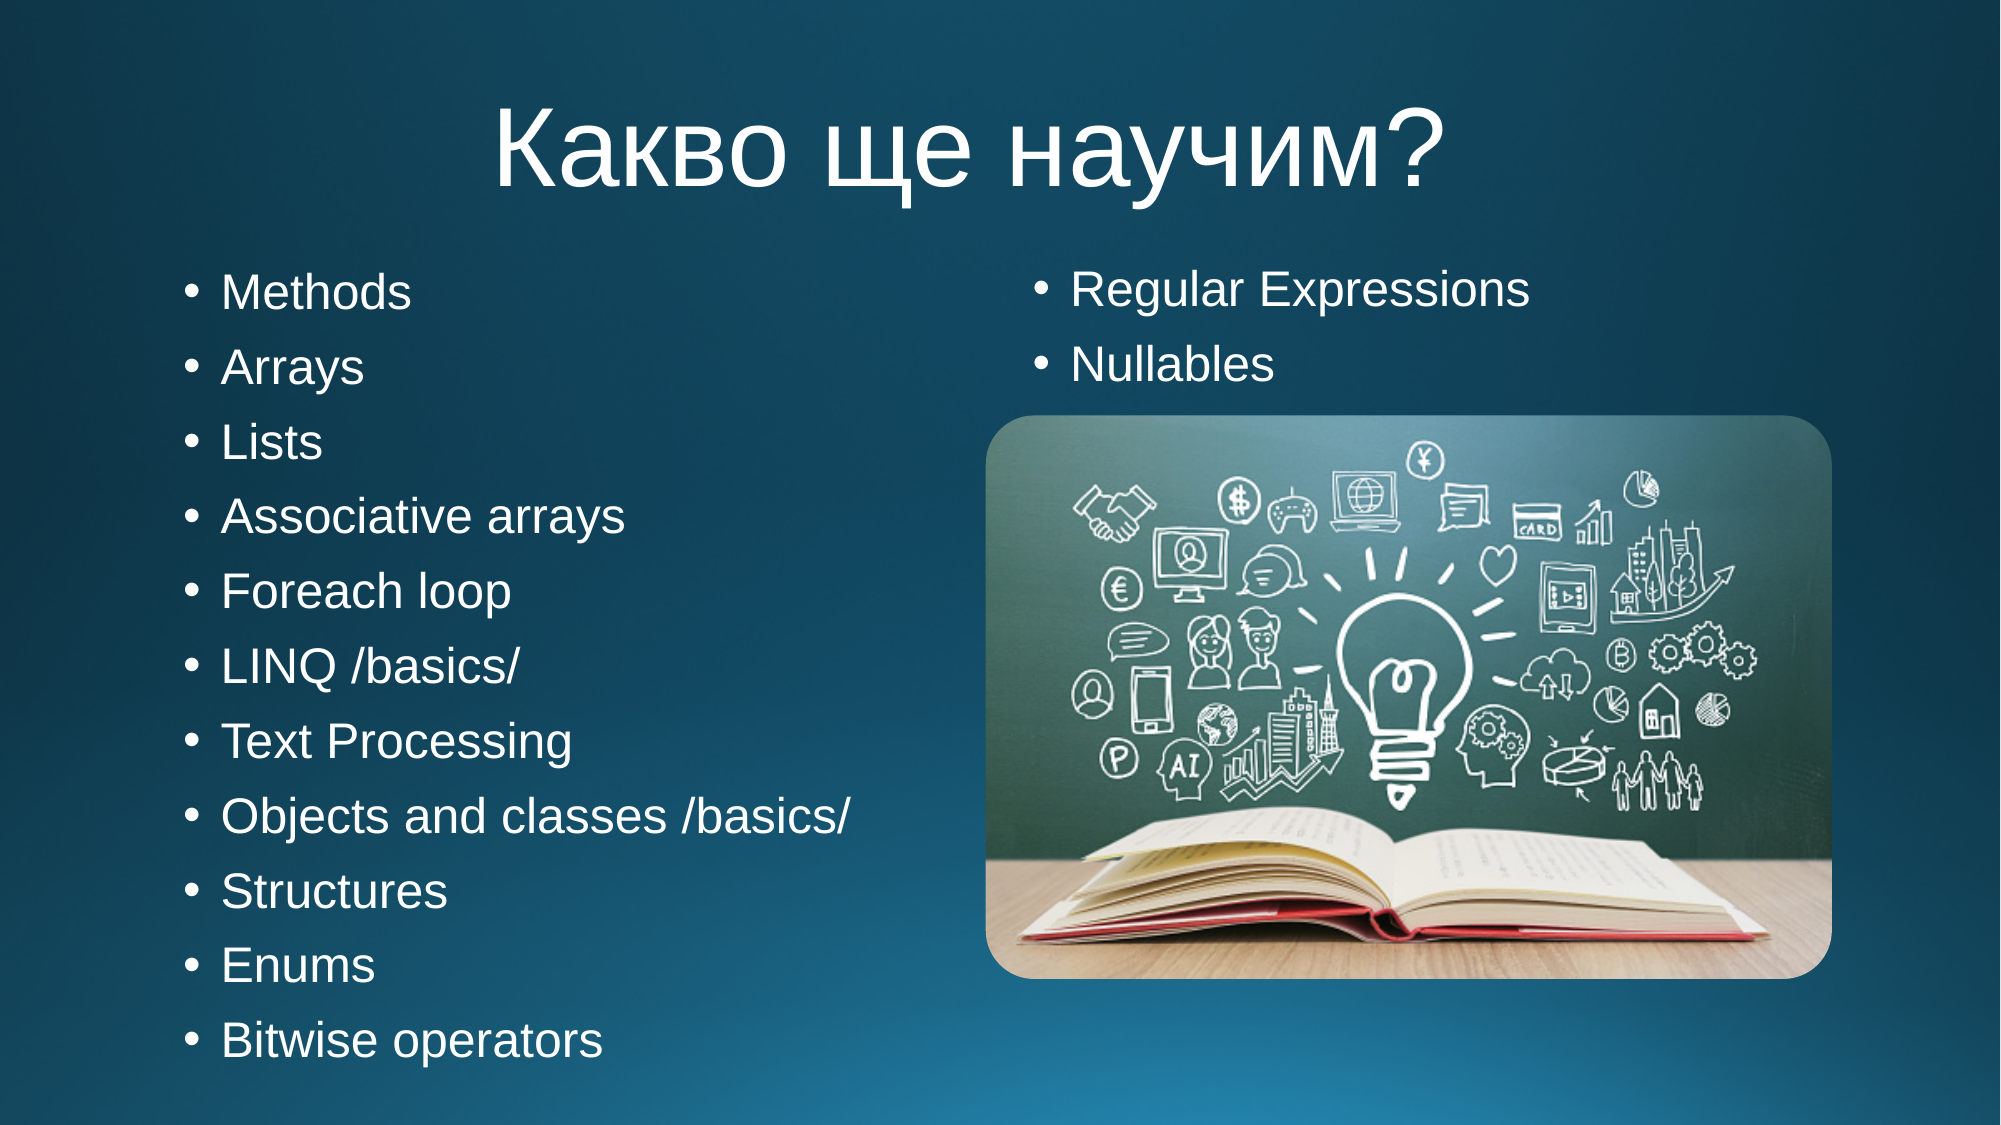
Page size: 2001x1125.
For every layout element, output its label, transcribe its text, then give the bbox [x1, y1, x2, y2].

text_box Methods Arrays Lists Associative arrays Foreach loop LINQ /basics/ Text Processing Objects and classes /basics/ Structures Enums Bitwise operators [168, 258, 885, 1084]
picture [0, 0, 2001, 1125]
title Какво ще научим? [106, 41, 1832, 259]
list Regular Expressions Nullables [1017, 255, 1734, 415]
